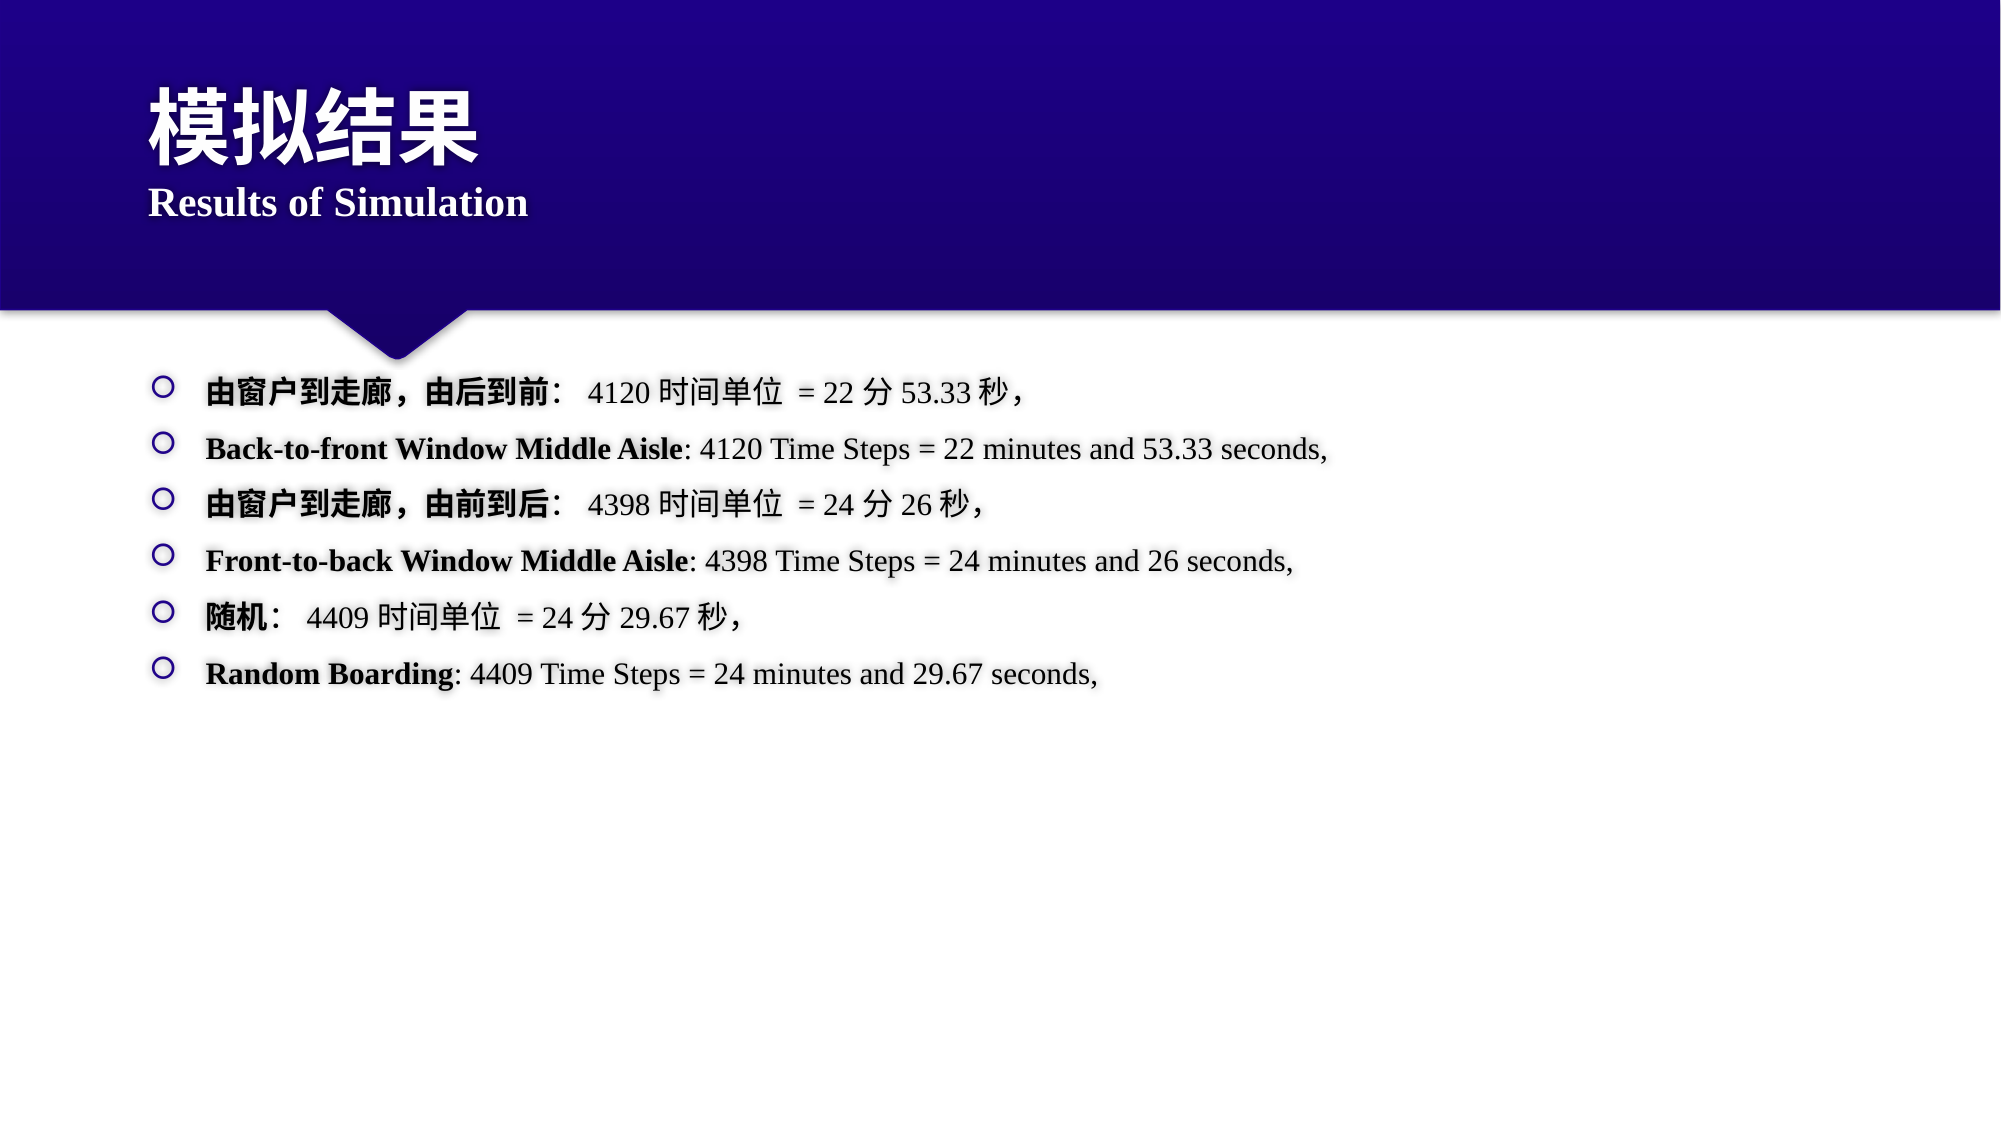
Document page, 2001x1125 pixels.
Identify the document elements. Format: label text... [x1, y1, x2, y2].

title 模拟结果 Results of Simulation [132, 73, 1868, 233]
